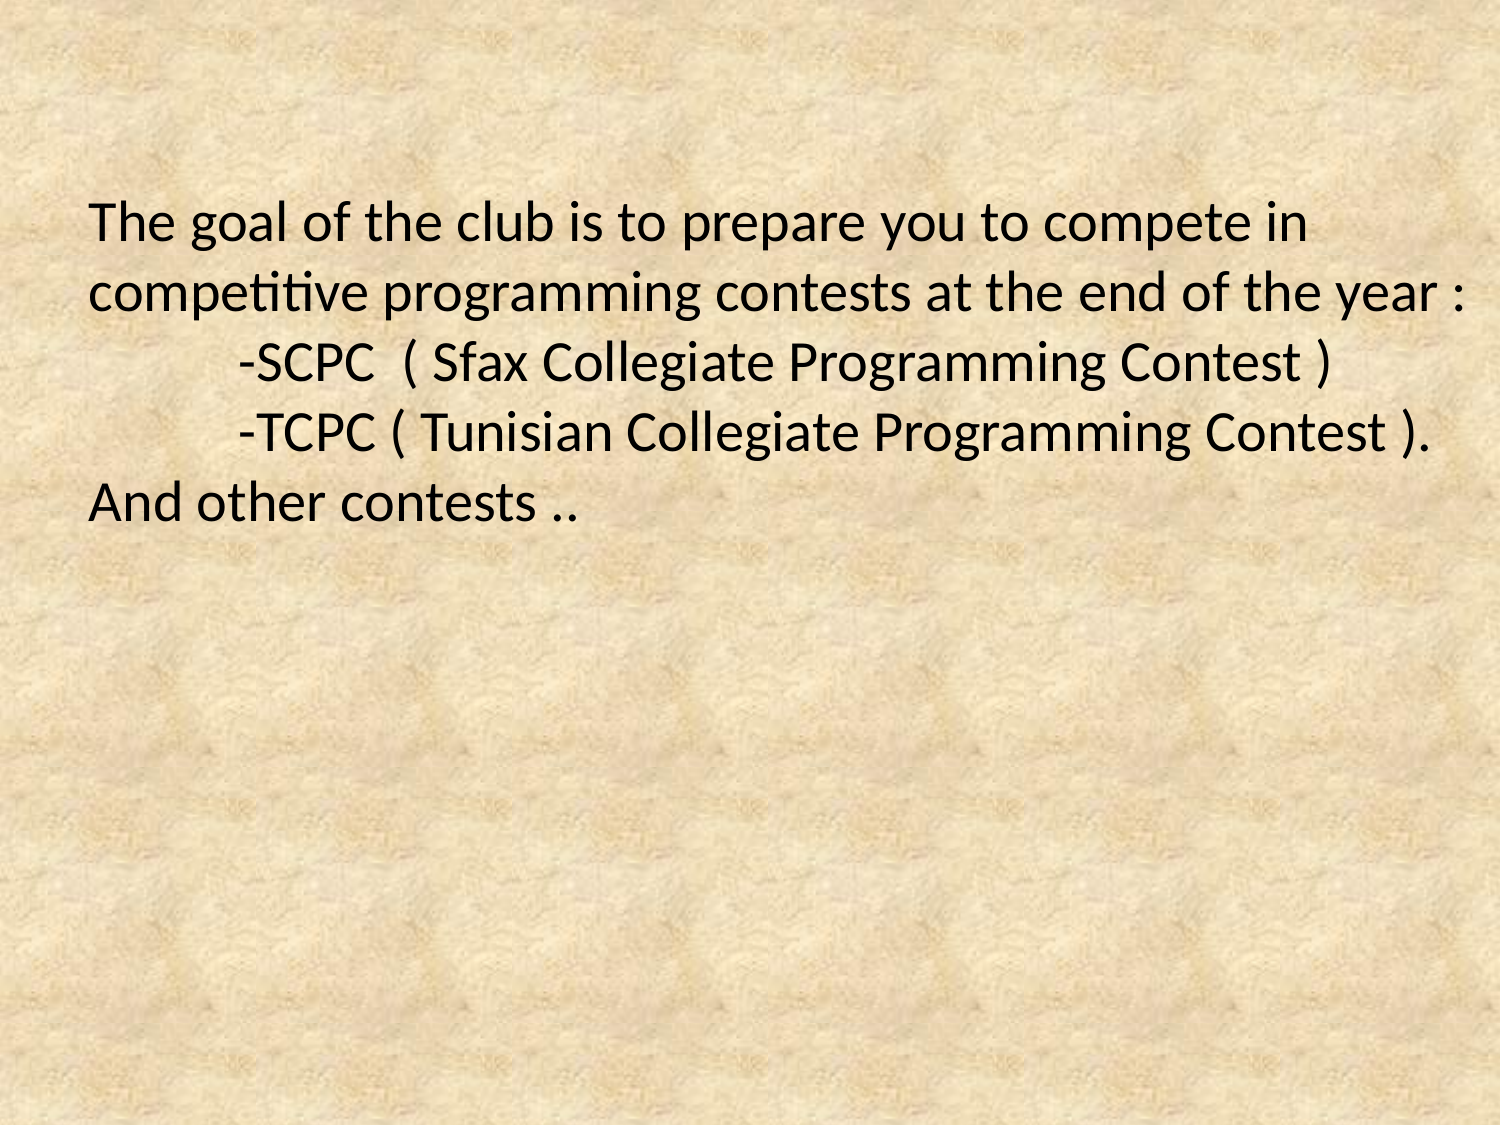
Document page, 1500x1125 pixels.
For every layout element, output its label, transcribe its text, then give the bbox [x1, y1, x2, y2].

text_box The goal of the club is to prepare you to compete in competitive programming contests at the end of the year : -SCPC ( Sfax Collegiate Programming Contest ) -TCPC ( Tunisian Collegiate Programming Contest ). And other contests .. [74, 175, 1483, 541]
picture [0, 0, 1500, 1125]
